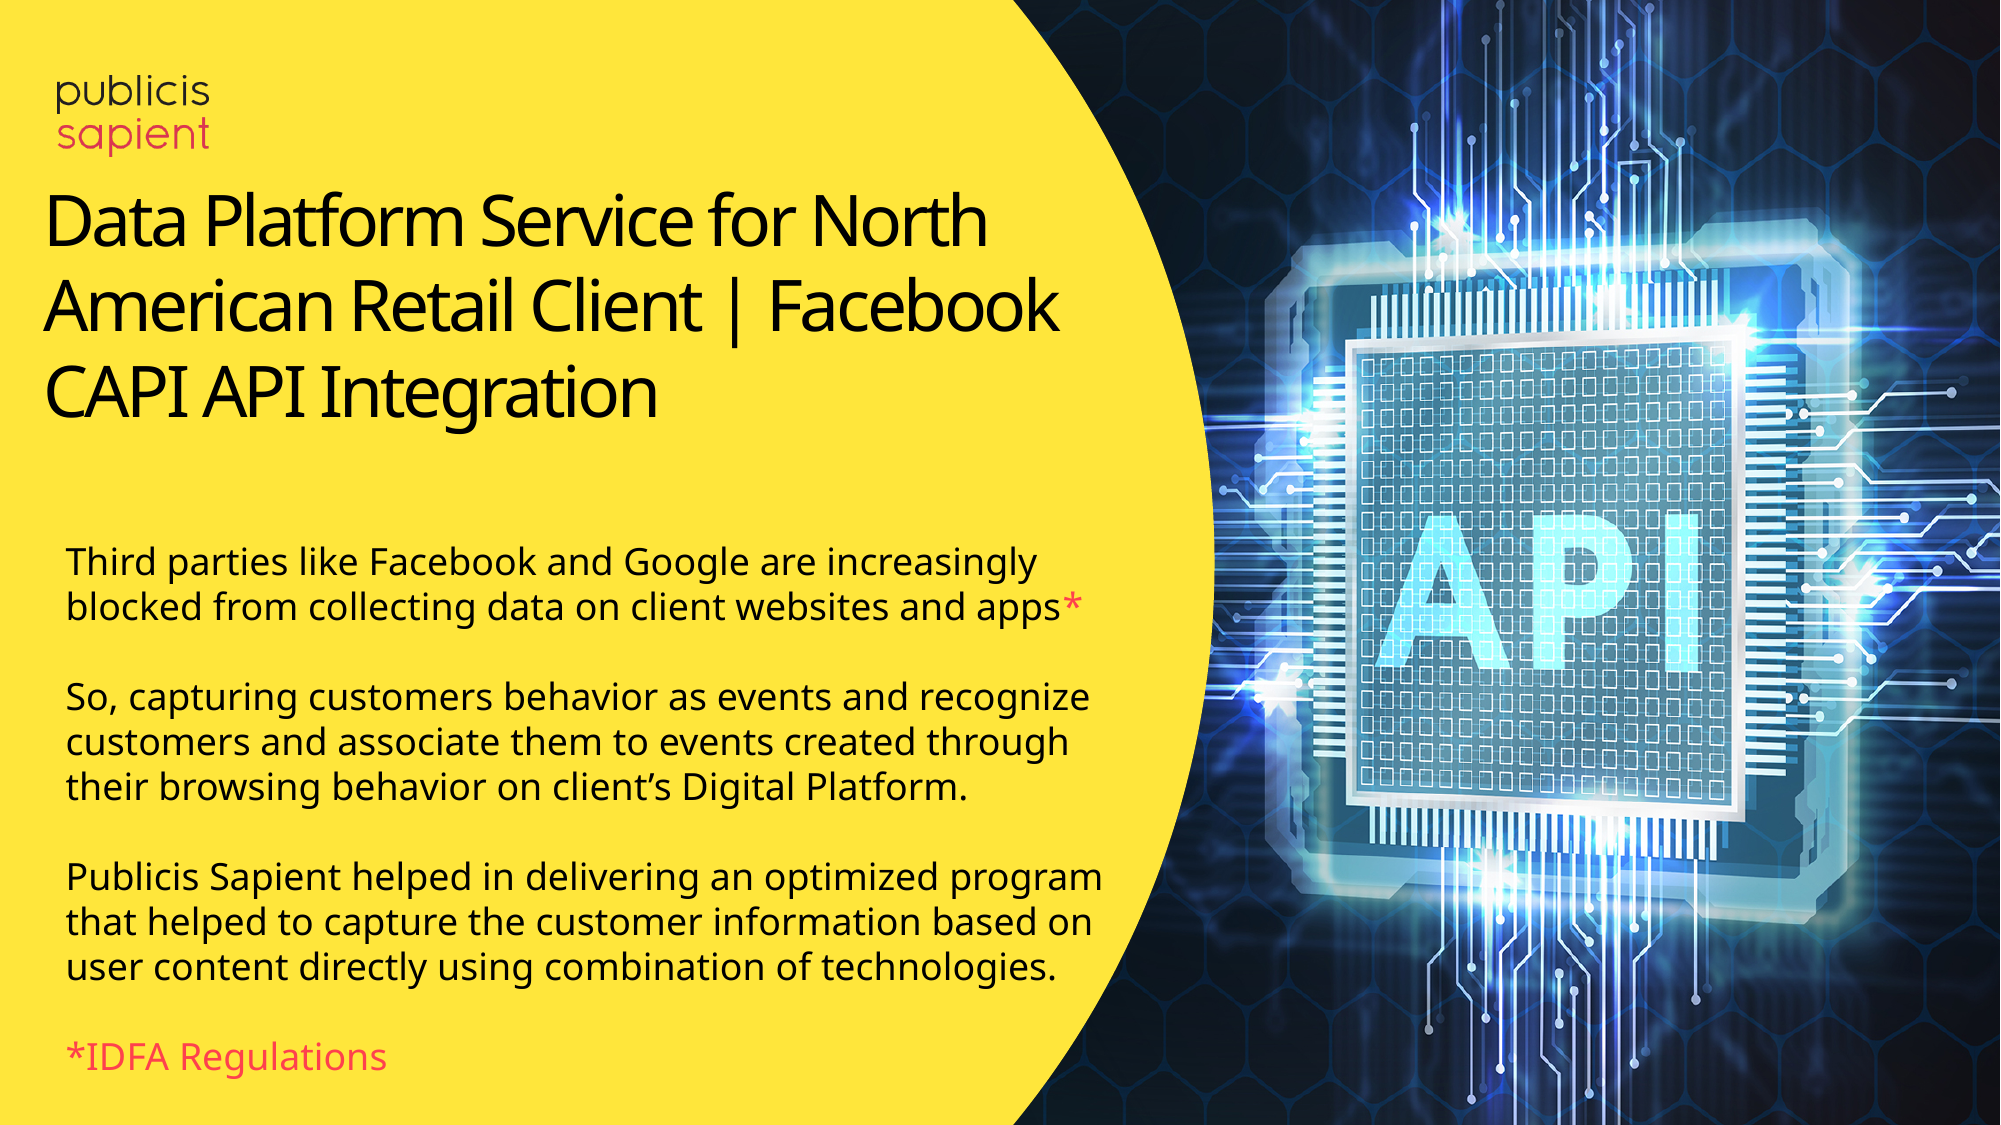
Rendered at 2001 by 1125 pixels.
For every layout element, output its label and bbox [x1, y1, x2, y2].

text_box [0, 0, 1215, 1125]
picture [21, 64, 243, 175]
picture [1215, 0, 2000, 1125]
